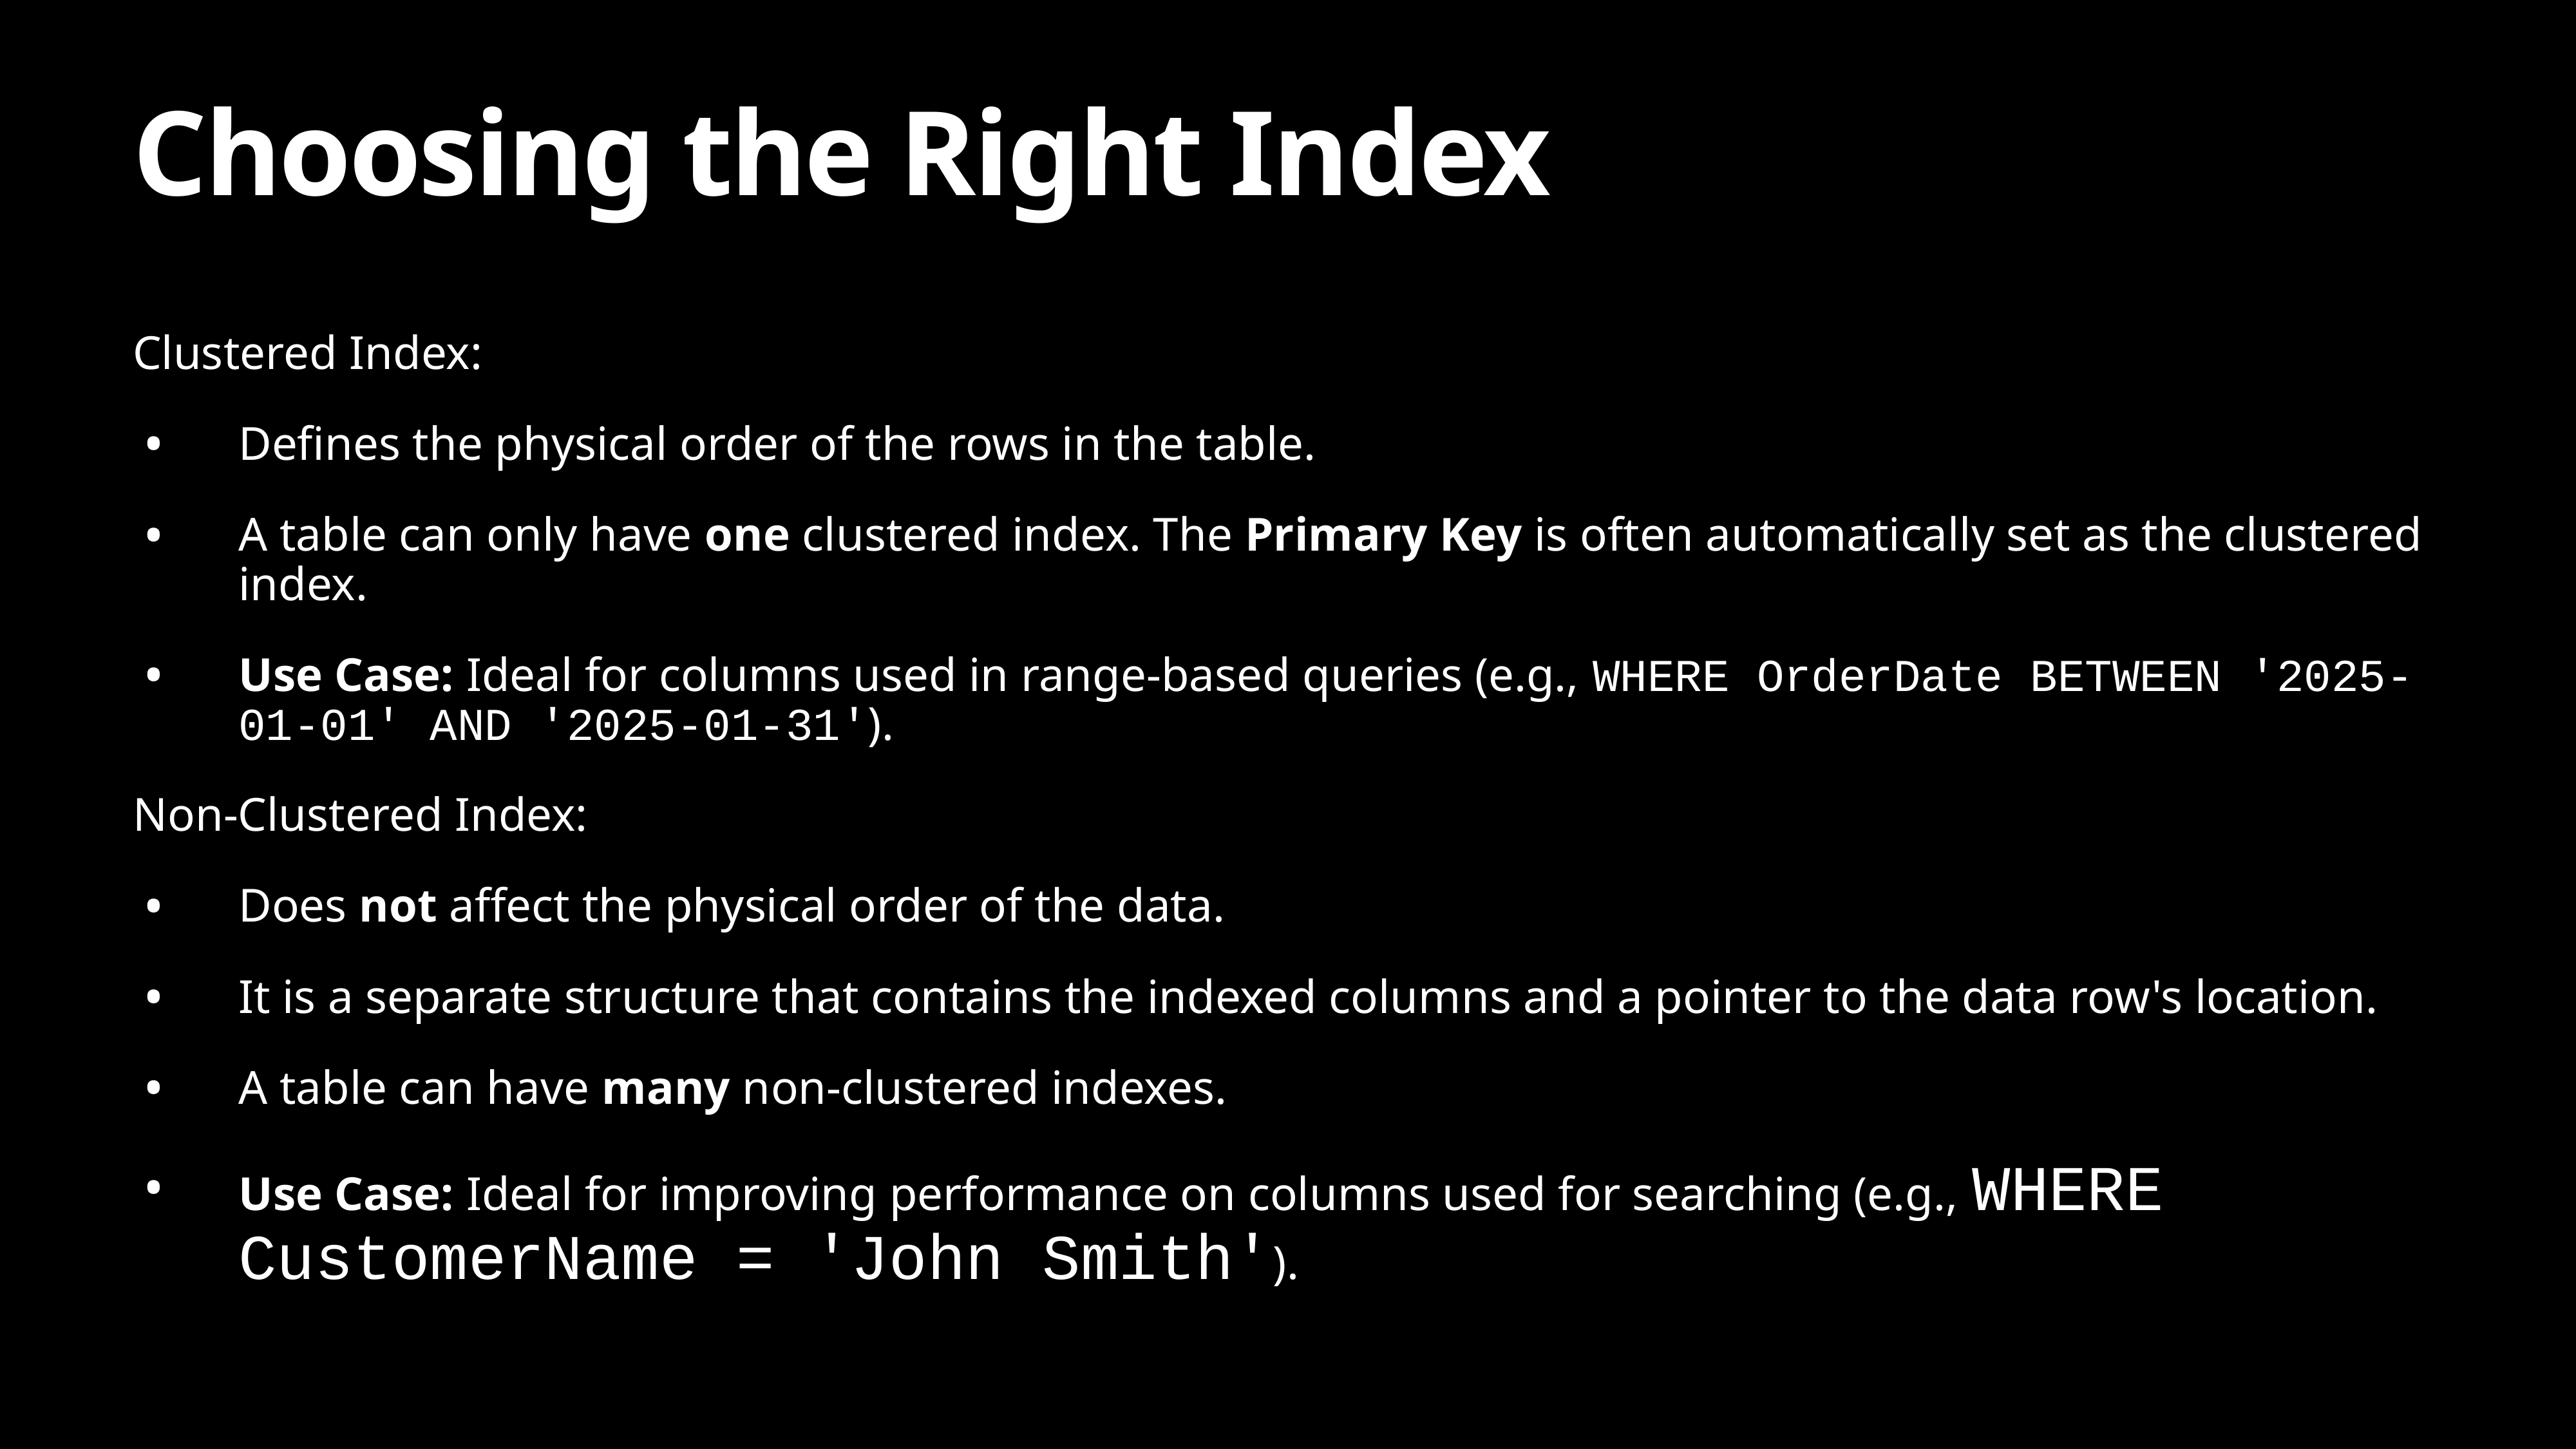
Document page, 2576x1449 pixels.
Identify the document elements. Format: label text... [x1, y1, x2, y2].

list Clustered Index: Defines the physical order of the rows in the table. A table can only have one clustered index. The Primary Key is often automatically set as the clustered index. Use Case: Ideal for columns used in range-based queries (e.g., WHERE OrderDate BETWEEN '2025-01-01' AND '2025-01-31'). Non-Clustered Index: Does not affect the physical order of the data. It is a separate structure that contains the indexed columns and a pointer to the data row's location. A table can have many non-clustered indexes. Use Case: Ideal for improving performance on columns used for searching (e.g., WHERE CustomerName = 'John Smith'). [127, 324, 2449, 1321]
title Choosing the Right Index [127, 100, 2449, 252]
